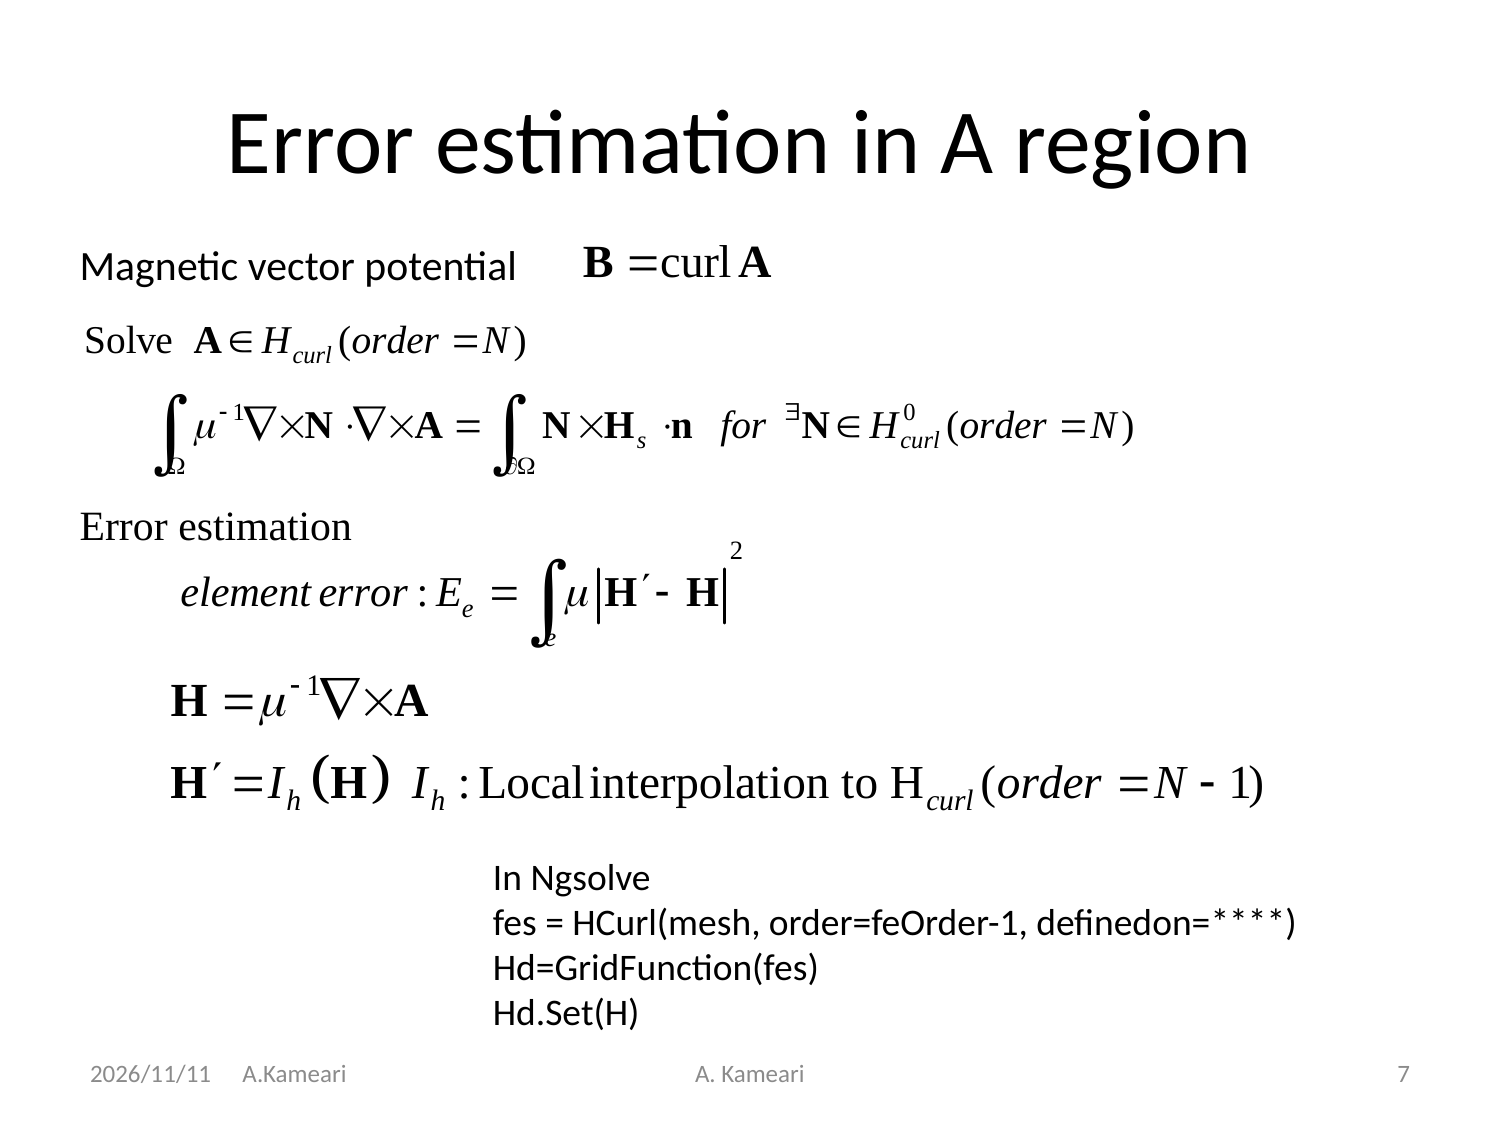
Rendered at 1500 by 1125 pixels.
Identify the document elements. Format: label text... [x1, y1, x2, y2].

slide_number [75, 1042, 425, 1103]
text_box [159, 739, 1276, 835]
footer A. Kameari [512, 1042, 988, 1103]
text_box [572, 231, 787, 301]
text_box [159, 656, 446, 739]
text_box Magnetic vector potential [64, 231, 571, 297]
text_box In Ngsolve fes = HCurl(mesh, order=feOrder-1, definedon=****) Hd=GridFunction(fes) Hd.Set(H) [478, 845, 1365, 1041]
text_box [76, 302, 1145, 491]
text_box Error estimation [64, 491, 668, 557]
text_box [170, 526, 754, 660]
slide_number 7 [1074, 1042, 1425, 1103]
title Error estimation in A region [64, 42, 1415, 231]
